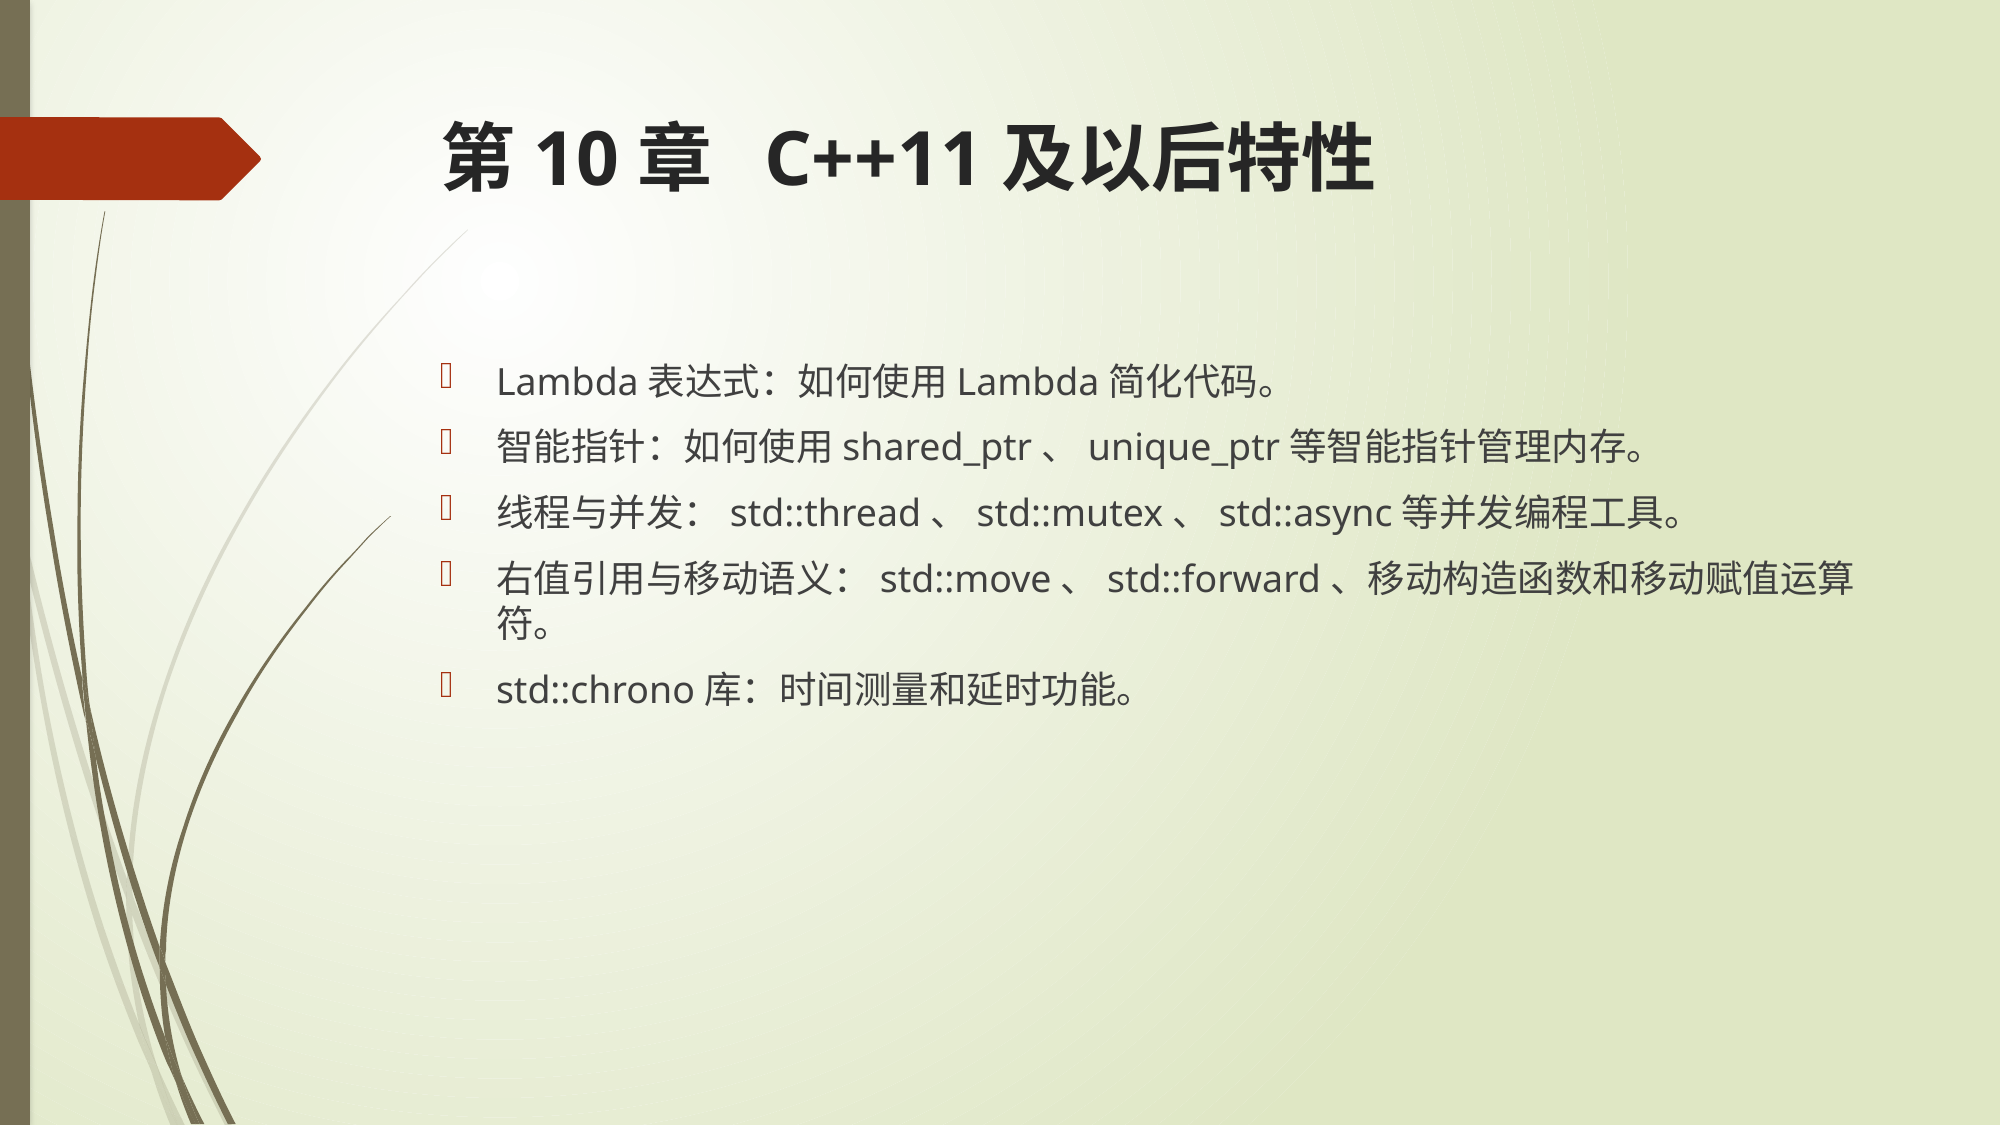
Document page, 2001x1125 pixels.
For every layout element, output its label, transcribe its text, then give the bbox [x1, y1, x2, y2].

list Lambda表达式：如何使用Lambda简化代码。 智能指针：如何使用shared_ptr、unique_ptr等智能指针管理内存。 线程与并发：std::thread、std::mutex、std::async等并发编程工具。 右值引用与移动语义：std::move、std::forward、移动构造函数和移动赋值运算符。 std::chrono库：时间测量和延时功能。 [424, 350, 1888, 970]
title 第10章 C++11及以后特性 [425, 102, 1888, 313]
